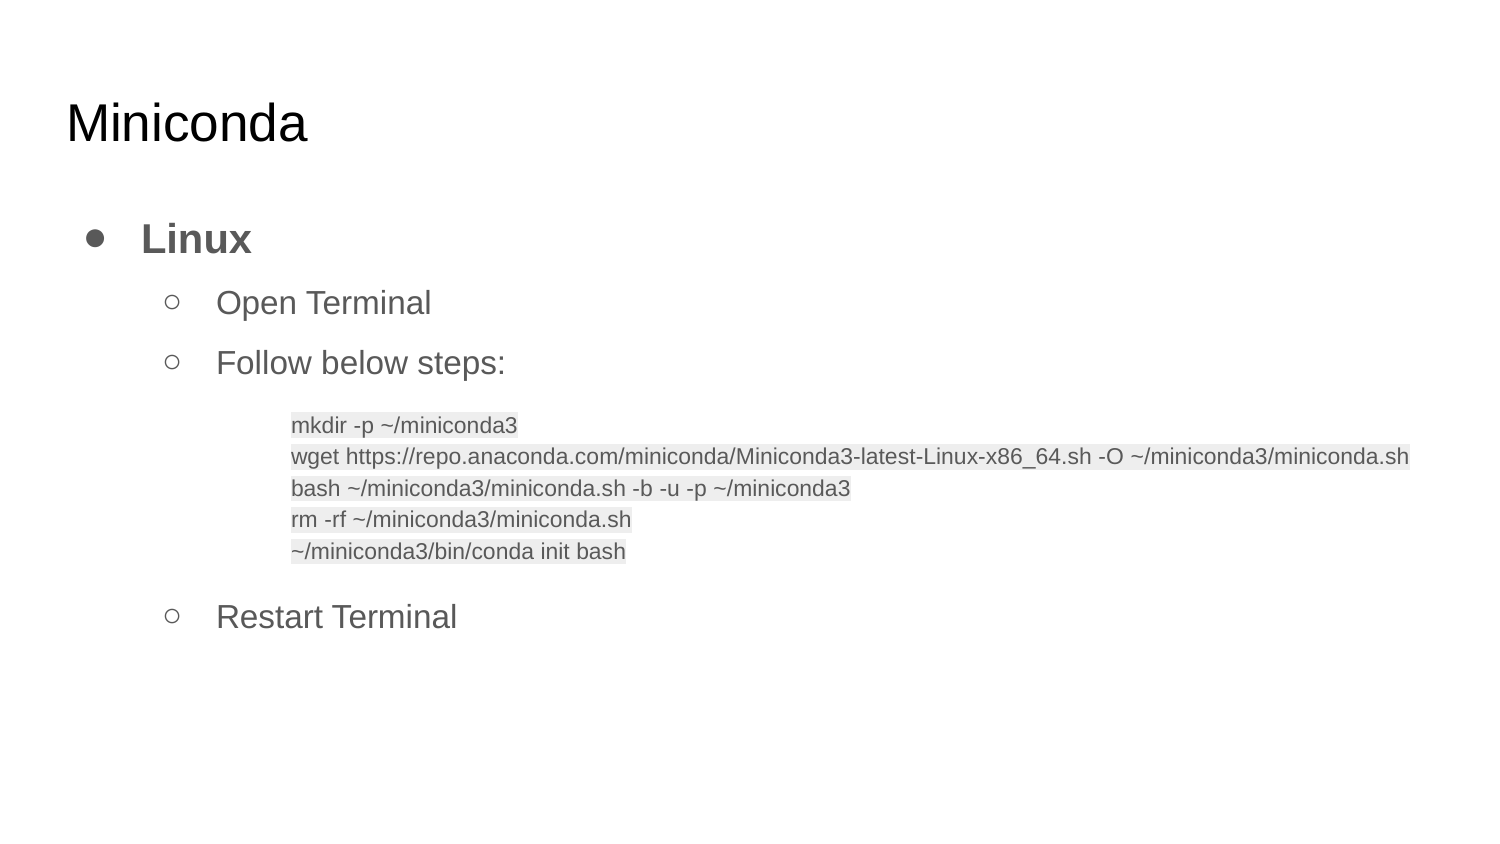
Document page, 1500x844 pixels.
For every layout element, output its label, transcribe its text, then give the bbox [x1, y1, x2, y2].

title Miniconda [51, 72, 1449, 167]
list Linux Open Terminal Follow below steps: mkdir -p ~/miniconda3 wget https://repo.anaconda.com/miniconda/Miniconda3-latest-Linux-x86_64.sh -O ~/miniconda3/miniconda.sh bash ~/miniconda3/miniconda.sh -b -u -p ~/miniconda3 rm -rf ~/miniconda3/miniconda.sh ~/miniconda3/bin/conda init bash Restart Terminal [51, 189, 1449, 750]
